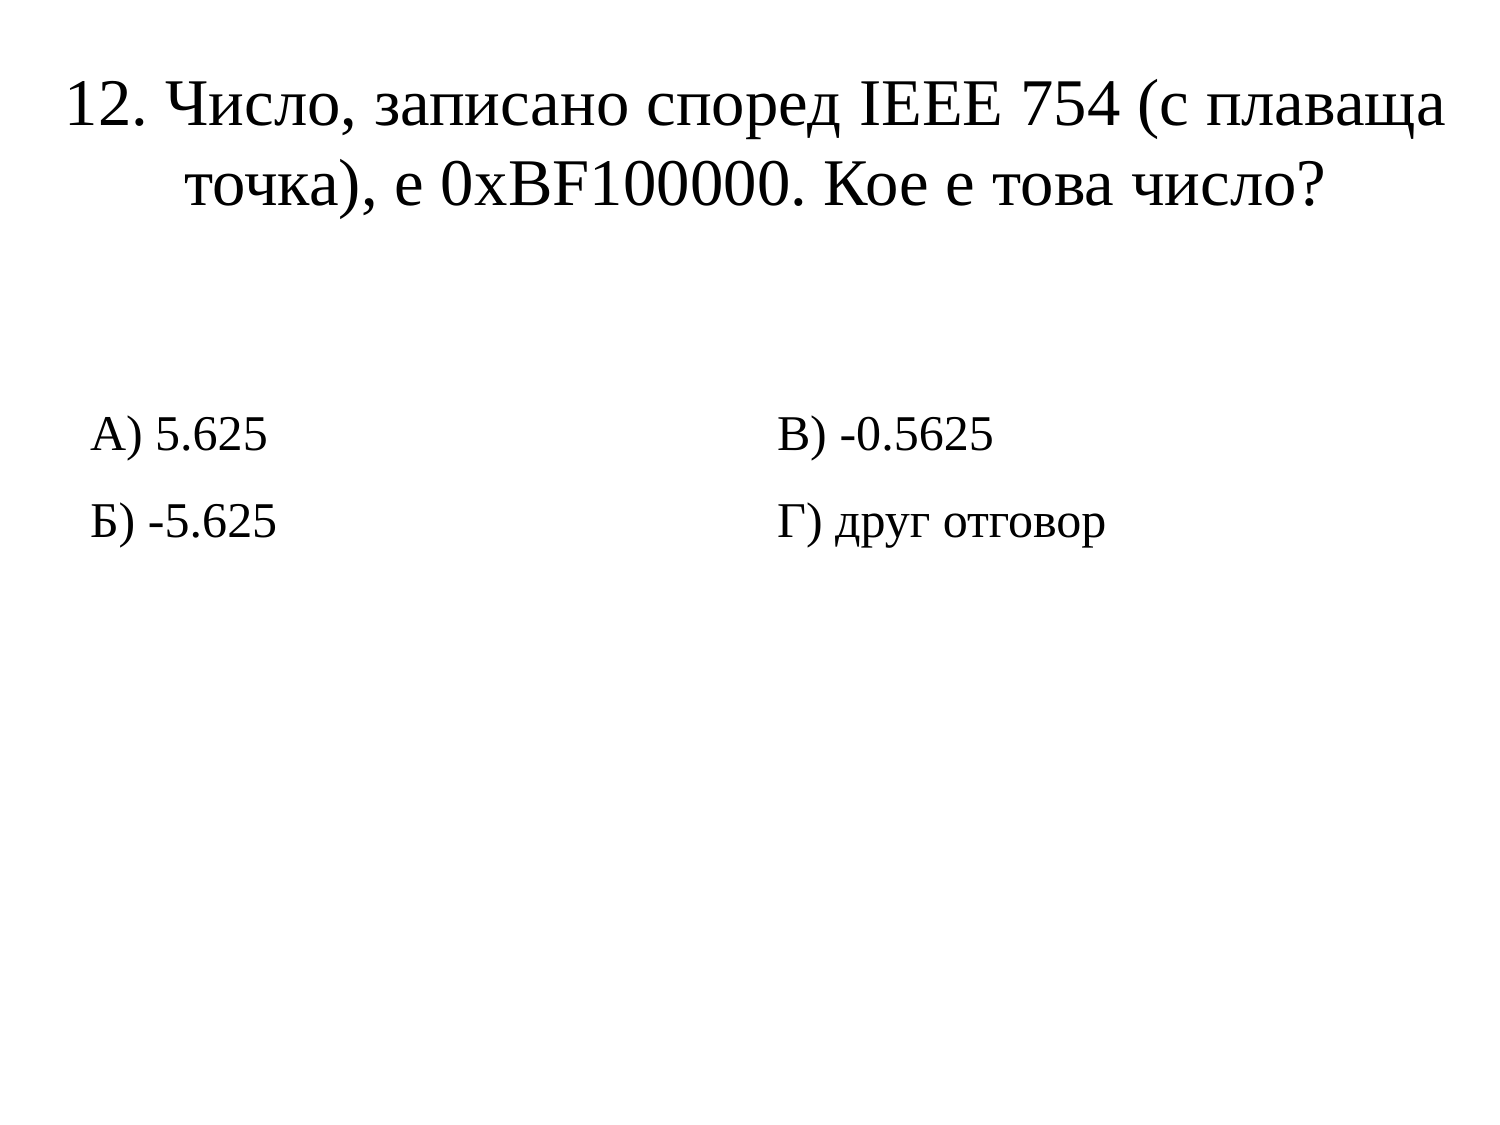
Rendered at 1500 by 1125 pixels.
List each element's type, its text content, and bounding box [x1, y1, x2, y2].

title 12. Число, записано според IEEE 754 (с плаваща точка), е 0хBF100000. Кое е това число? [41, 45, 1471, 233]
list А) 5.625 [75, 251, 738, 468]
list Б) -5.625 [75, 479, 738, 1005]
list Г) друг отговор [761, 479, 1425, 1005]
list В) -0.5625 [761, 251, 1425, 468]
